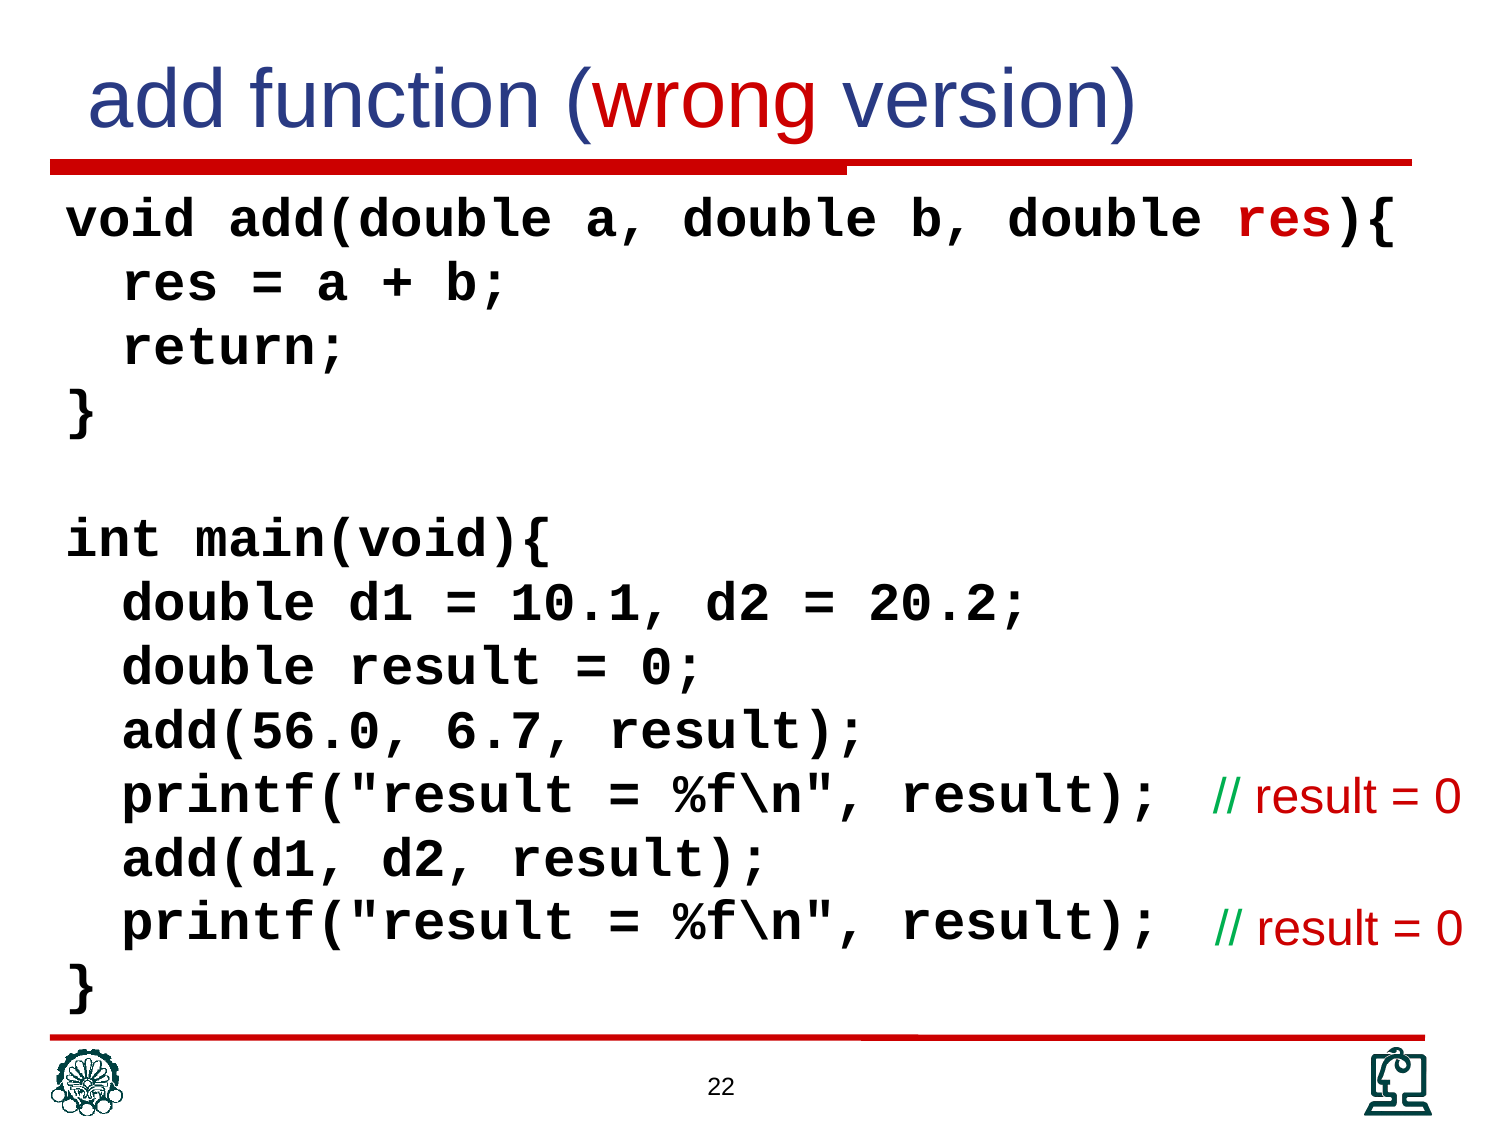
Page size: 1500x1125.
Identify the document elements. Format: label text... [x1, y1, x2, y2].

text_box add function (wrong version) [73, 26, 1374, 152]
text_box 22 [650, 1062, 750, 1103]
picture [1362, 1045, 1438, 1119]
picture [50, 1047, 125, 1118]
text_box // result = 0 [1199, 887, 1500, 963]
text_box void add(double a, double b, double res){ res = a + b; return; } int main(void){ double d1 = 10.1, d2 = 20.2; double result = 0; add(56.0, 6.7, result); printf("result = %f\n", result); add(d1, d2, result); printf("result = %f\n", result); } [50, 187, 1425, 1038]
text_box // result = 0 [1198, 756, 1499, 832]
